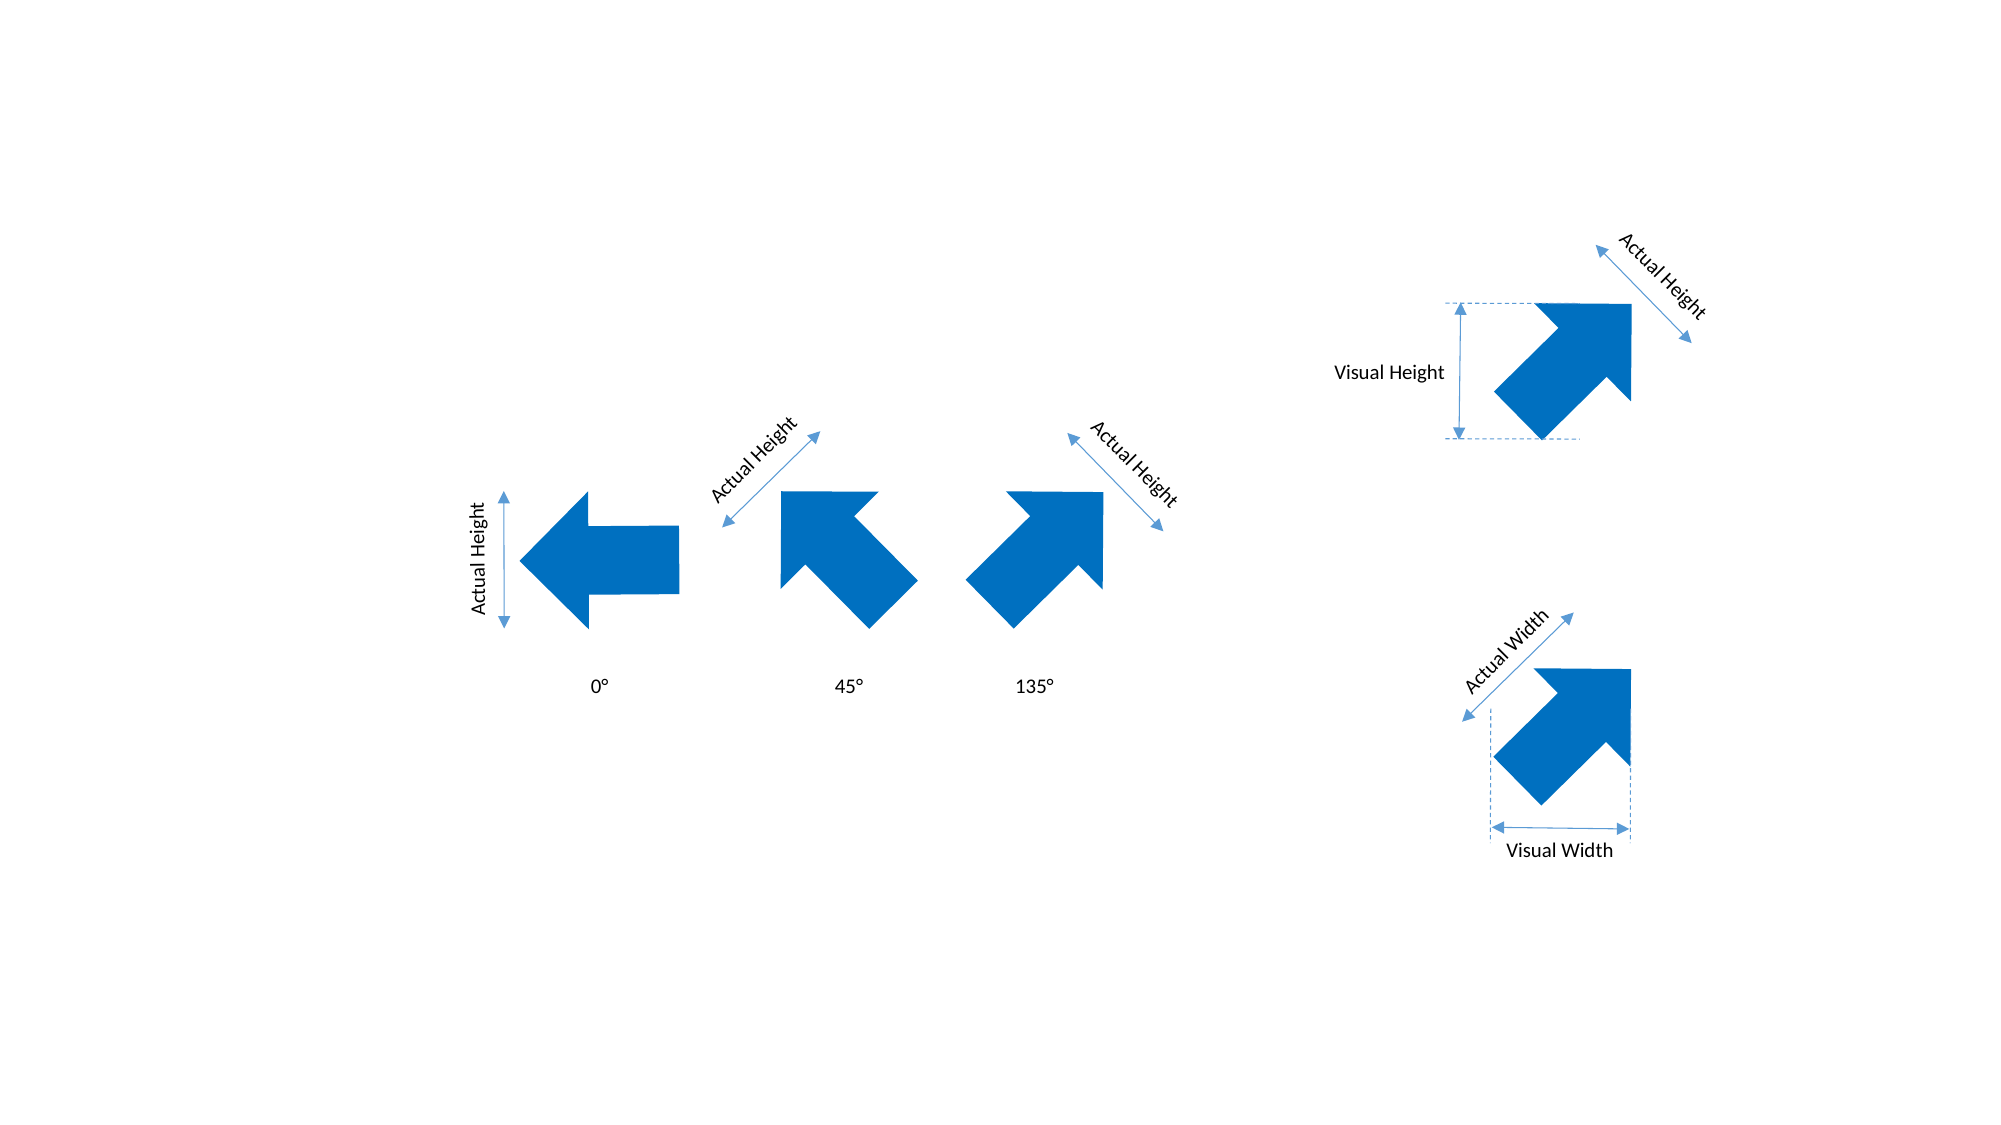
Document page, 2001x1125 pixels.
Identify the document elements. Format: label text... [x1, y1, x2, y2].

text_box 0° [576, 665, 624, 705]
text_box 135° [1000, 665, 1069, 705]
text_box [1318, 200, 1685, 440]
text_box [780, 491, 918, 629]
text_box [1434, 629, 1653, 870]
text_box [519, 491, 680, 630]
text_box 45° [820, 665, 878, 705]
text_box [965, 491, 1104, 629]
text_box Actual Height [1117, 416, 1202, 529]
text_box Actual Height [687, 412, 770, 524]
text_box Actual Height [455, 486, 497, 631]
text_box Actual Height [772, 393, 818, 466]
text_box Actual Height [1071, 398, 1114, 470]
